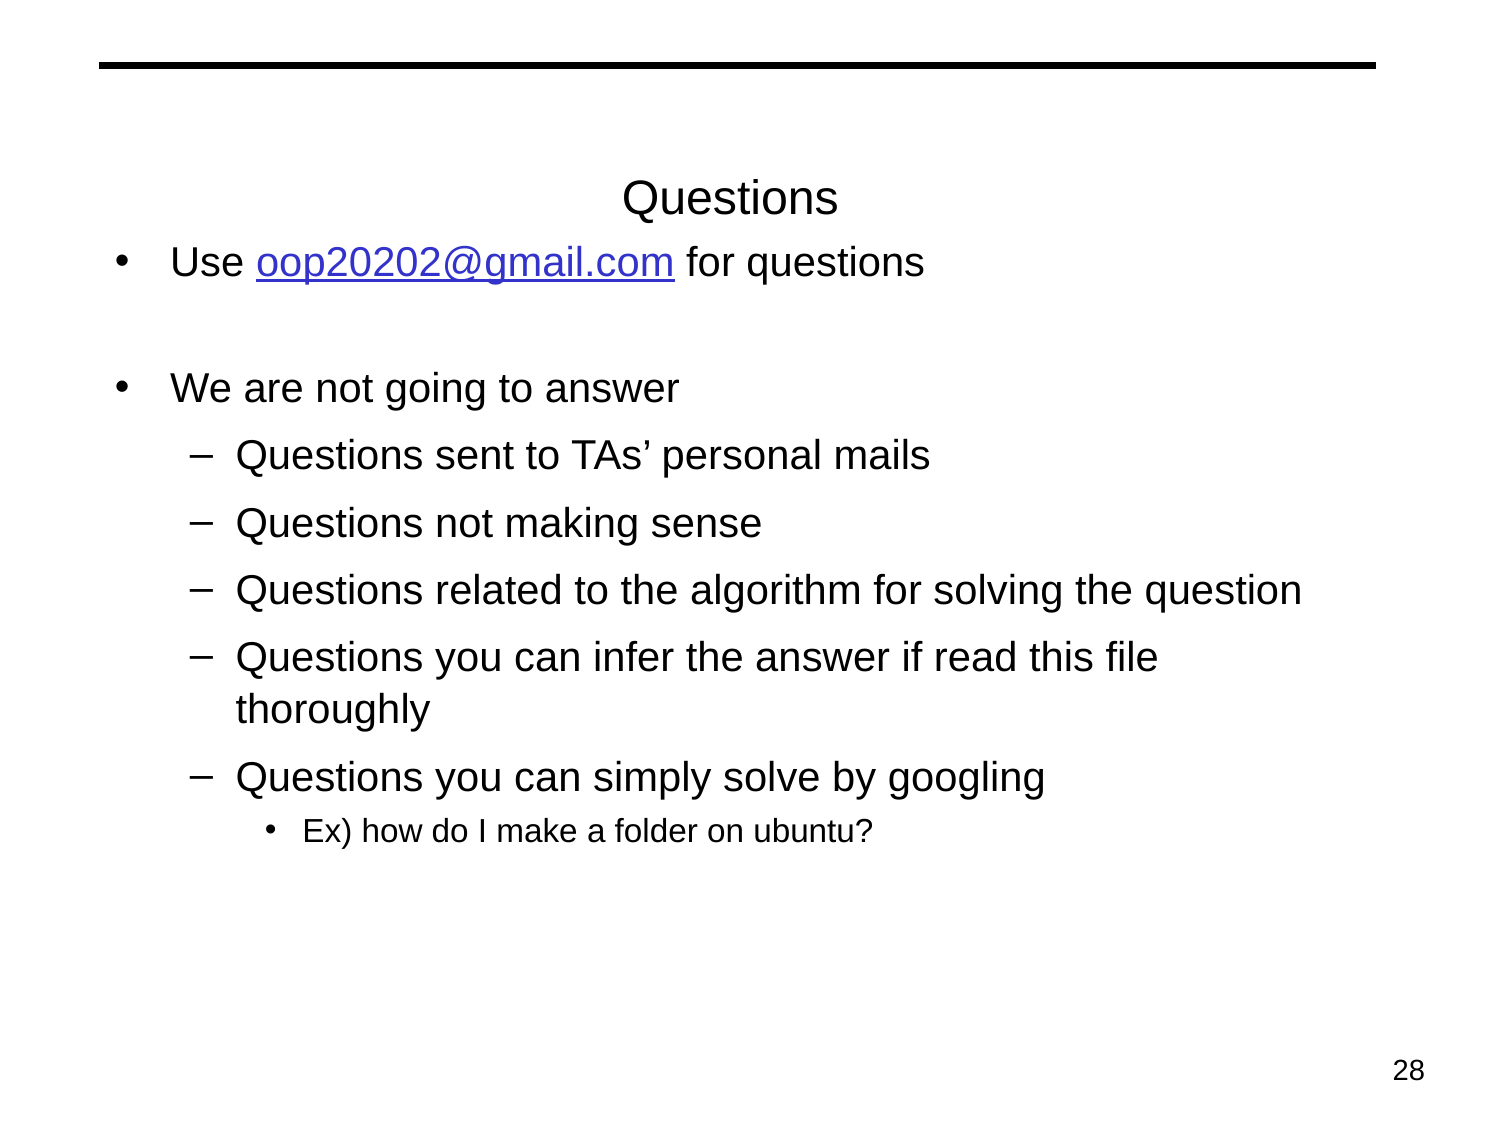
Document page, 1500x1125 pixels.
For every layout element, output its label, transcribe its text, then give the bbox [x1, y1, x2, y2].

list Use oop20202@gmail.com for questions We are not going to answer Questions sent to TAs’ personal mails Questions not making sense Questions related to the algorithm for solving the question Questions you can infer the answer if read this file thoroughly Questions you can simply solve by googling Ex) how do I make a folder on ubuntu? [99, 224, 1362, 1096]
title Questions [99, 79, 1362, 224]
